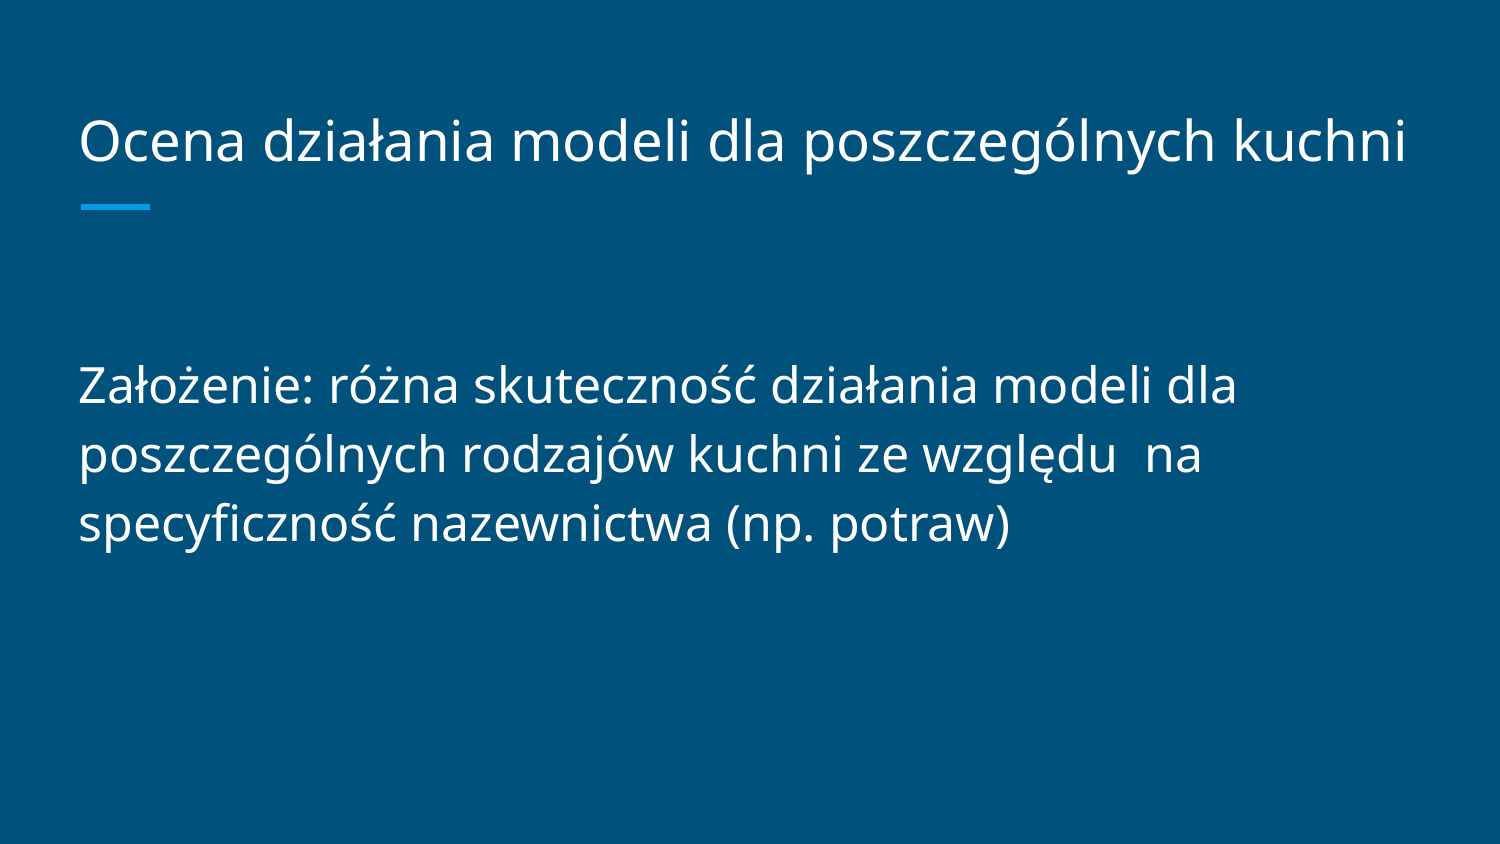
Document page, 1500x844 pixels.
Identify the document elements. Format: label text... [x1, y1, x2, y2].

list Założenie: różna skuteczność działania modeli dla poszczególnych rodzajów kuchni ze względu na specyficzność nazewnictwa (np. potraw) [63, 244, 1437, 750]
title Ocena działania modeli dla poszczególnych kuchni [63, 75, 1464, 188]
